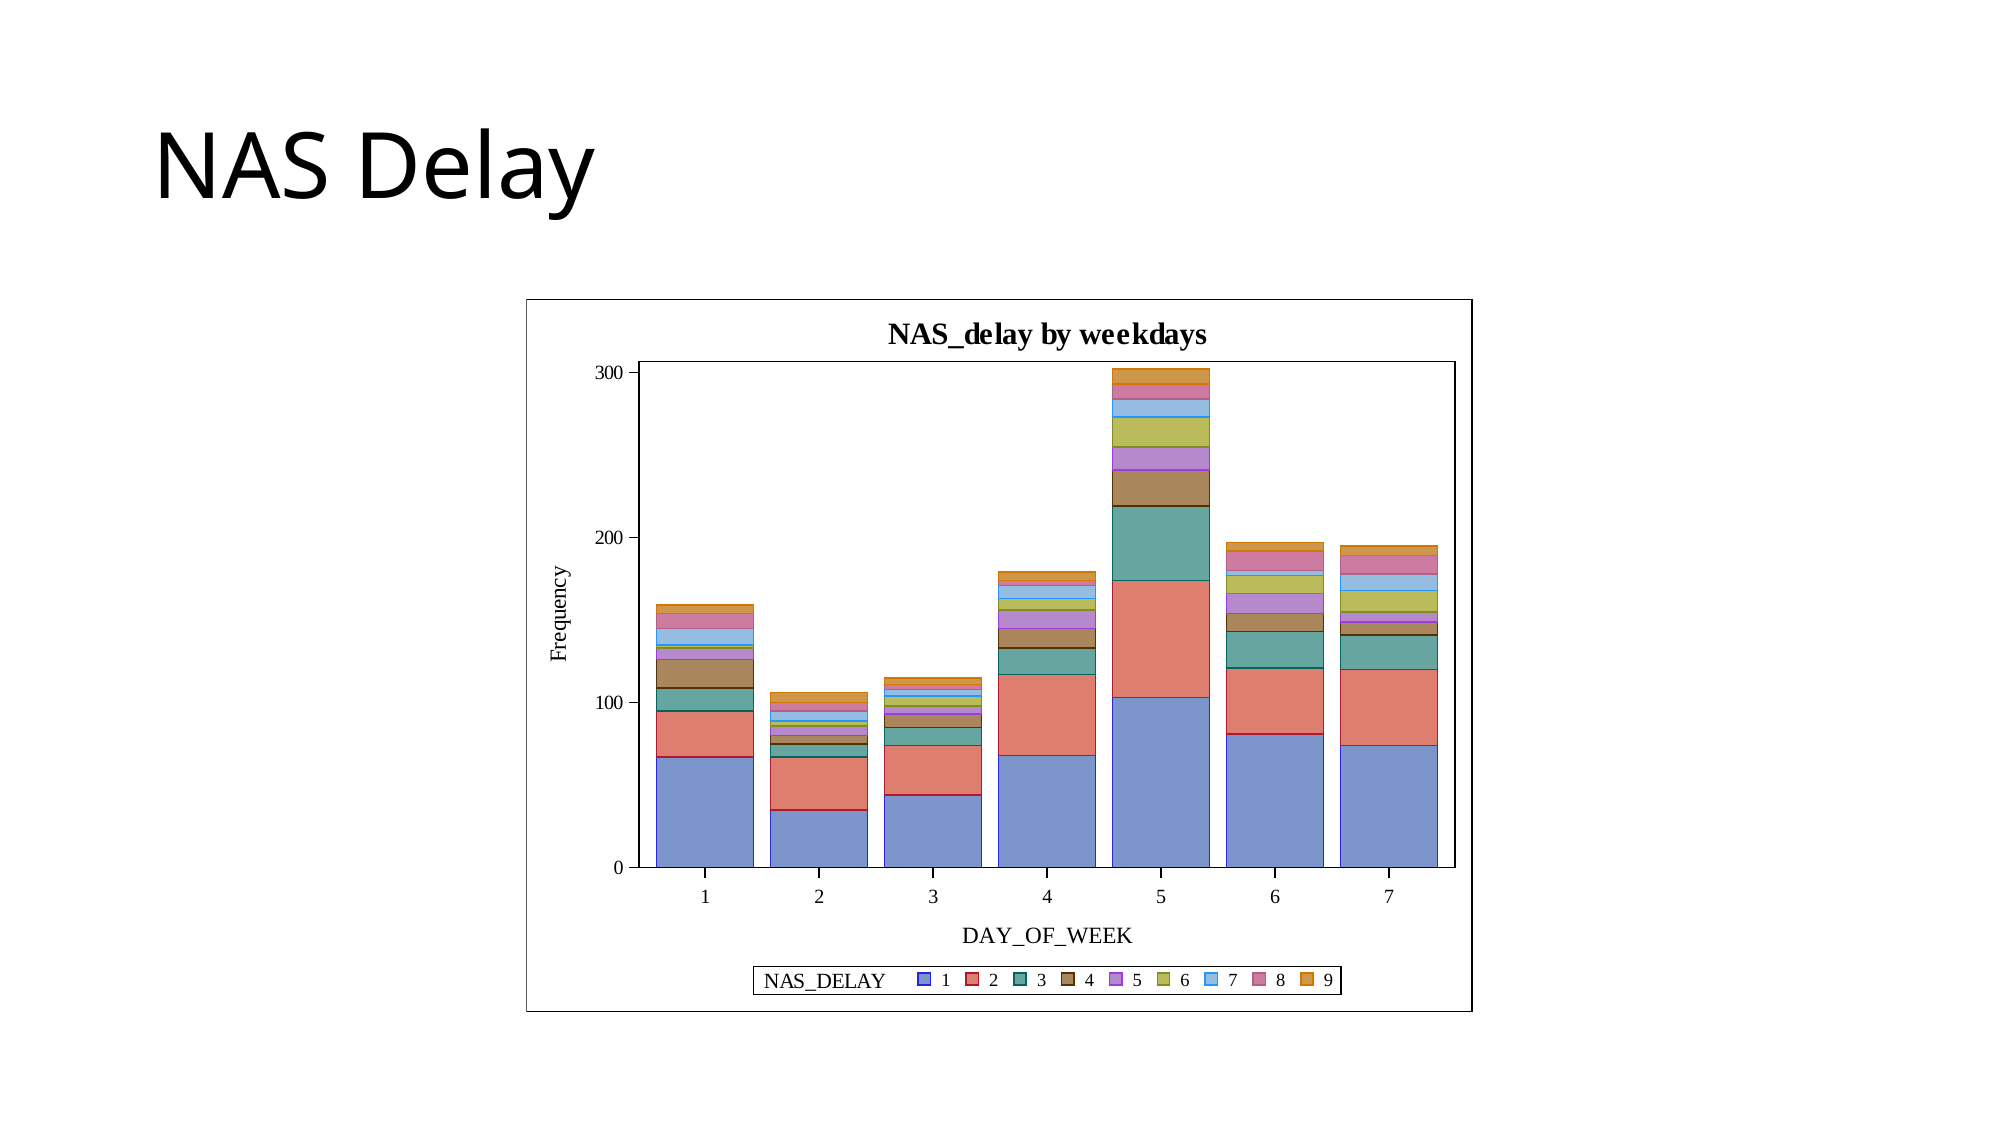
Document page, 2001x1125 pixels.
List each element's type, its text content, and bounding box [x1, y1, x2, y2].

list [526, 299, 1474, 1014]
title NAS Delay [137, 59, 1863, 278]
